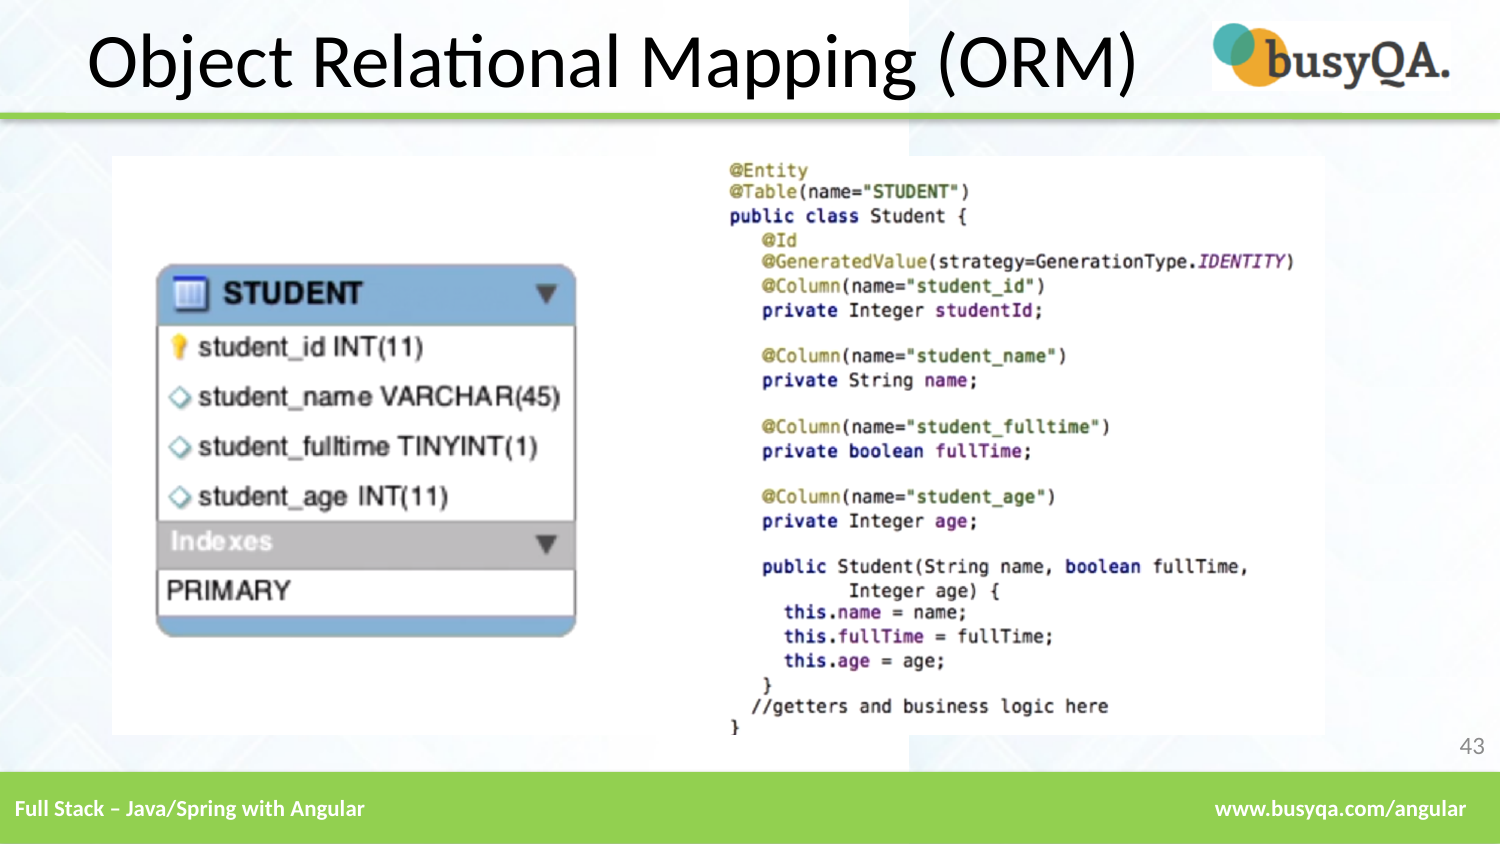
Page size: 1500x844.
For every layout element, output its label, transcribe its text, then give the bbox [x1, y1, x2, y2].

picture [0, 119, 1500, 771]
picture [0, 0, 1500, 113]
text_box [0, 159, 1450, 785]
text_box Object Relational Mapping (ORM) [72, 12, 1194, 101]
